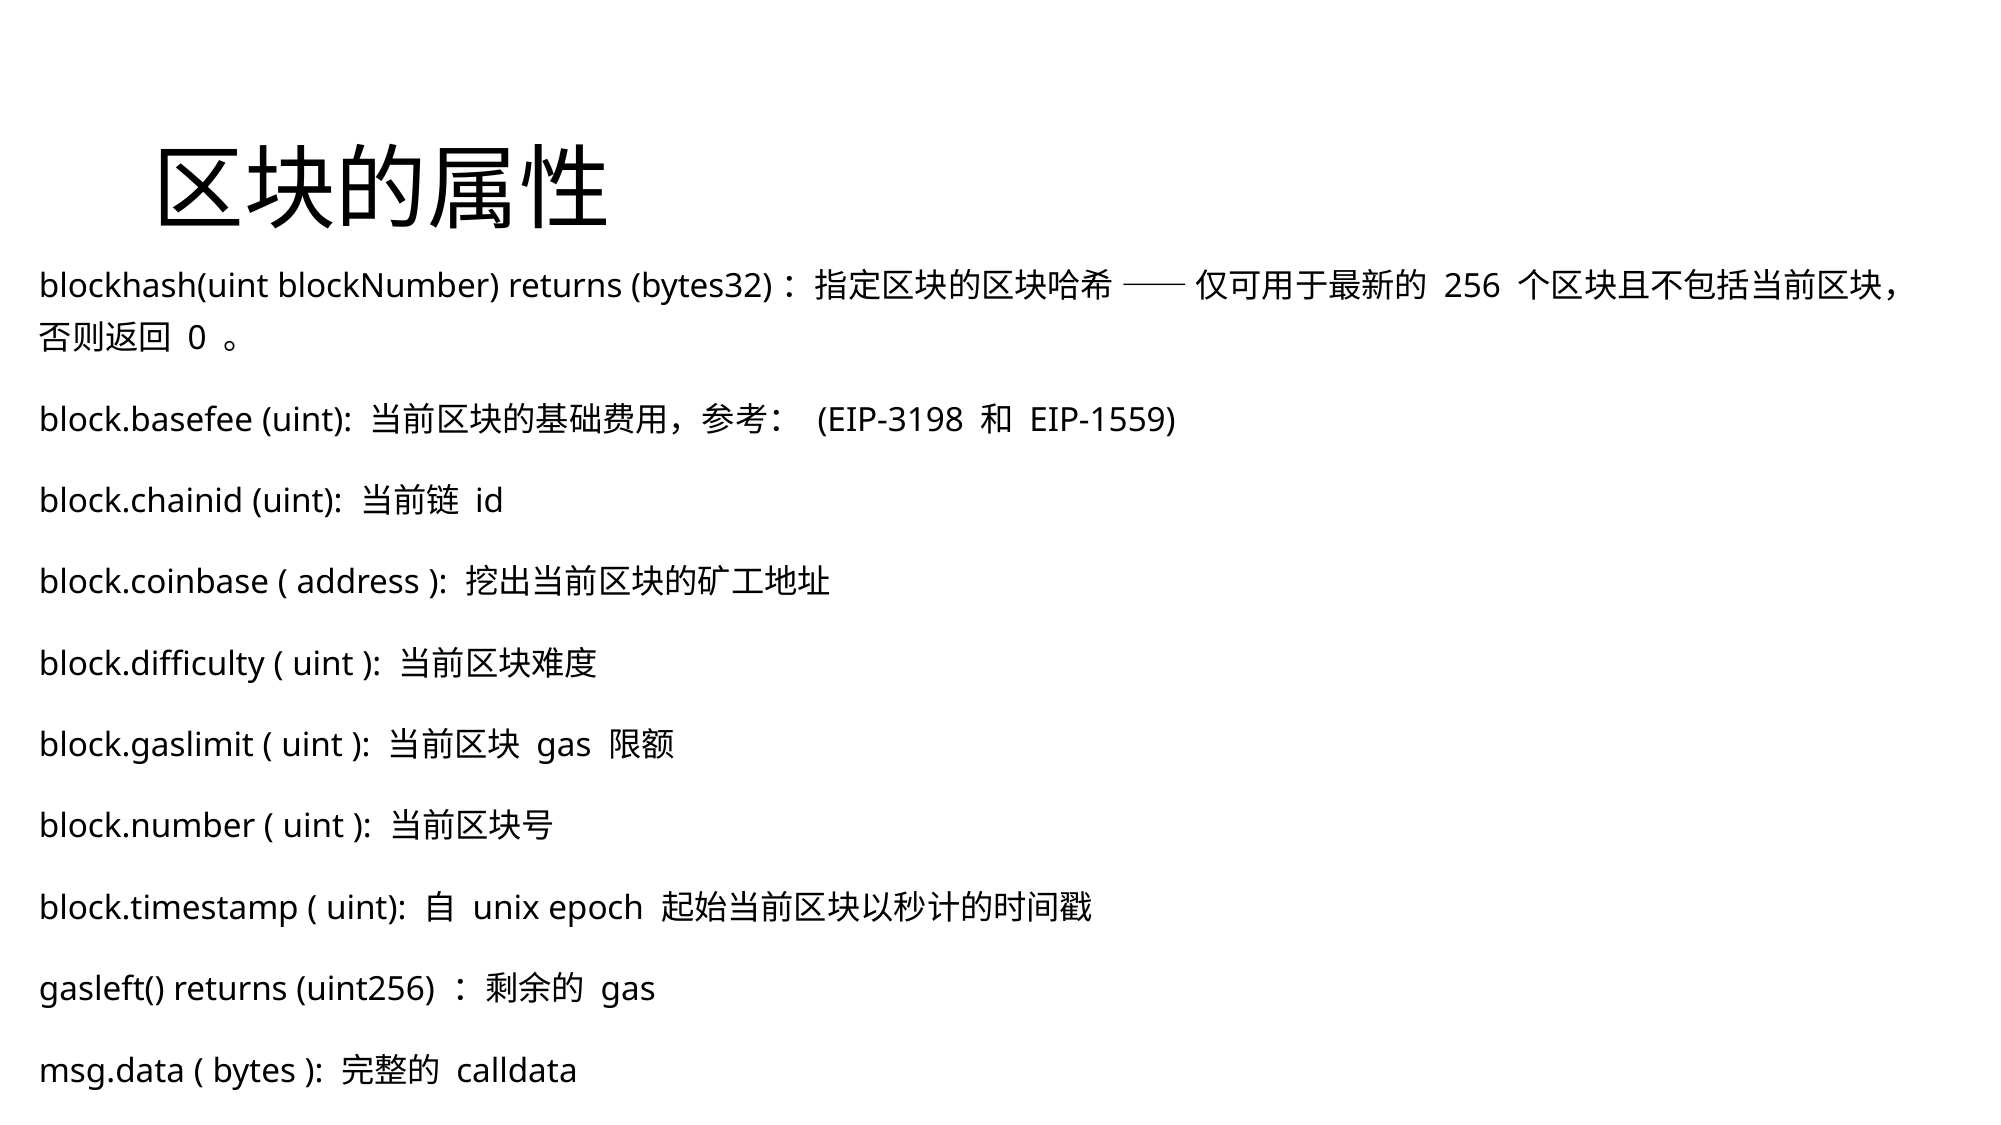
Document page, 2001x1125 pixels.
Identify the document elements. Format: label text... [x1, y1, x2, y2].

title 区块的属性 [137, 59, 1863, 245]
list blockhash(uint blockNumber) returns (bytes32)：指定区块的区块哈希 —— 仅可用于最新的 256 个区块且不包括当前区块，否则返回 0 。 block.basefee (uint): 当前区块的基础费用，参考： (EIP-3198 和 EIP-1559) block.chainid (uint): 当前链 id block.coinbase ( address ): 挖出当前区块的矿工地址 block.difficulty ( uint ): 当前区块难度 block.gaslimit ( uint ): 当前区块 gas 限额 block.number ( uint ): 当前区块号 block.timestamp ( uint): 自 unix epoch 起始当前区块以秒计的时间戳 gasleft() returns (uint256) ：剩余的 gas msg.data ( bytes ): 完整的 calldata msg.sender ( address ): 消息发送者（当前调用） msg.sig ( bytes4 ): calldata 的前 4 字节（也就是函数标识符） msg.value ( uint ): 随消息发送的 wei 的数量 tx.gasprice (uint): 交易的 gas 价格 tx.origin ( address ): 交易发起者（完全的调用链） [24, 245, 1962, 1052]
